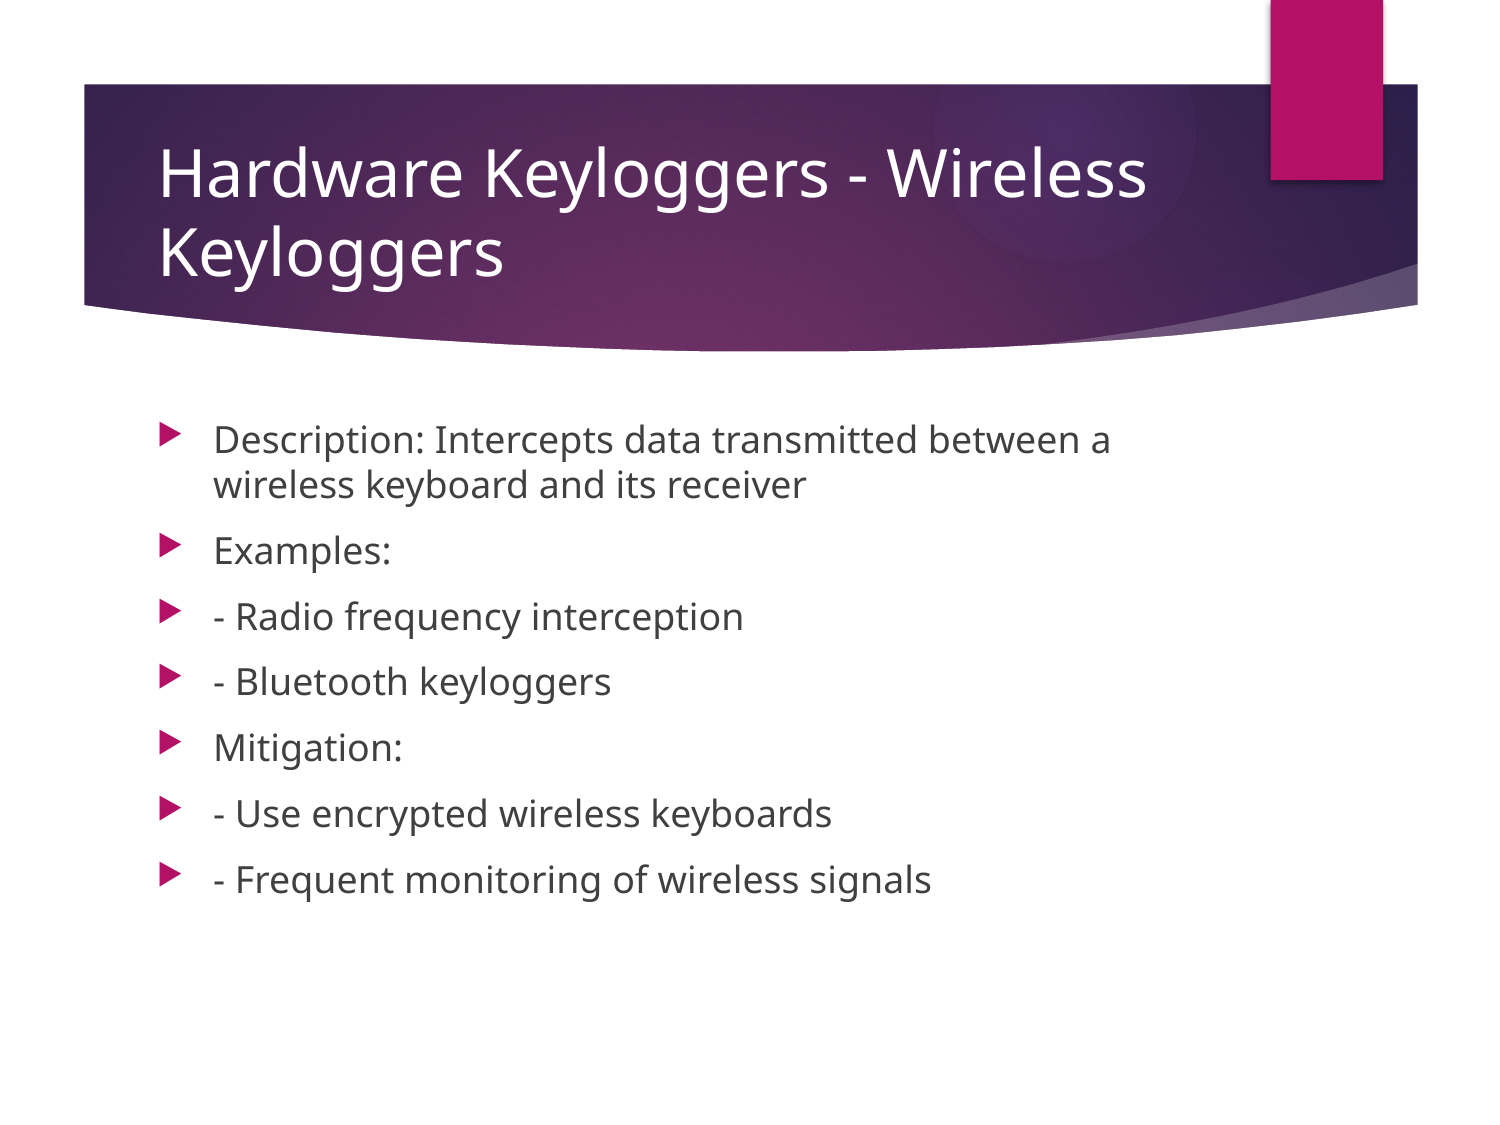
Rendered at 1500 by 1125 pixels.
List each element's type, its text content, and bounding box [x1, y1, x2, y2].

title Hardware Keyloggers - Wireless Keyloggers [142, 152, 1183, 269]
list Description: Intercepts data transmitted between a wireless keyboard and its receiver Examples: - Radio frequency interception - Bluetooth keyloggers Mitigation: - Use encrypted wireless keyboards - Frequent monitoring of wireless signals [141, 408, 1183, 988]
